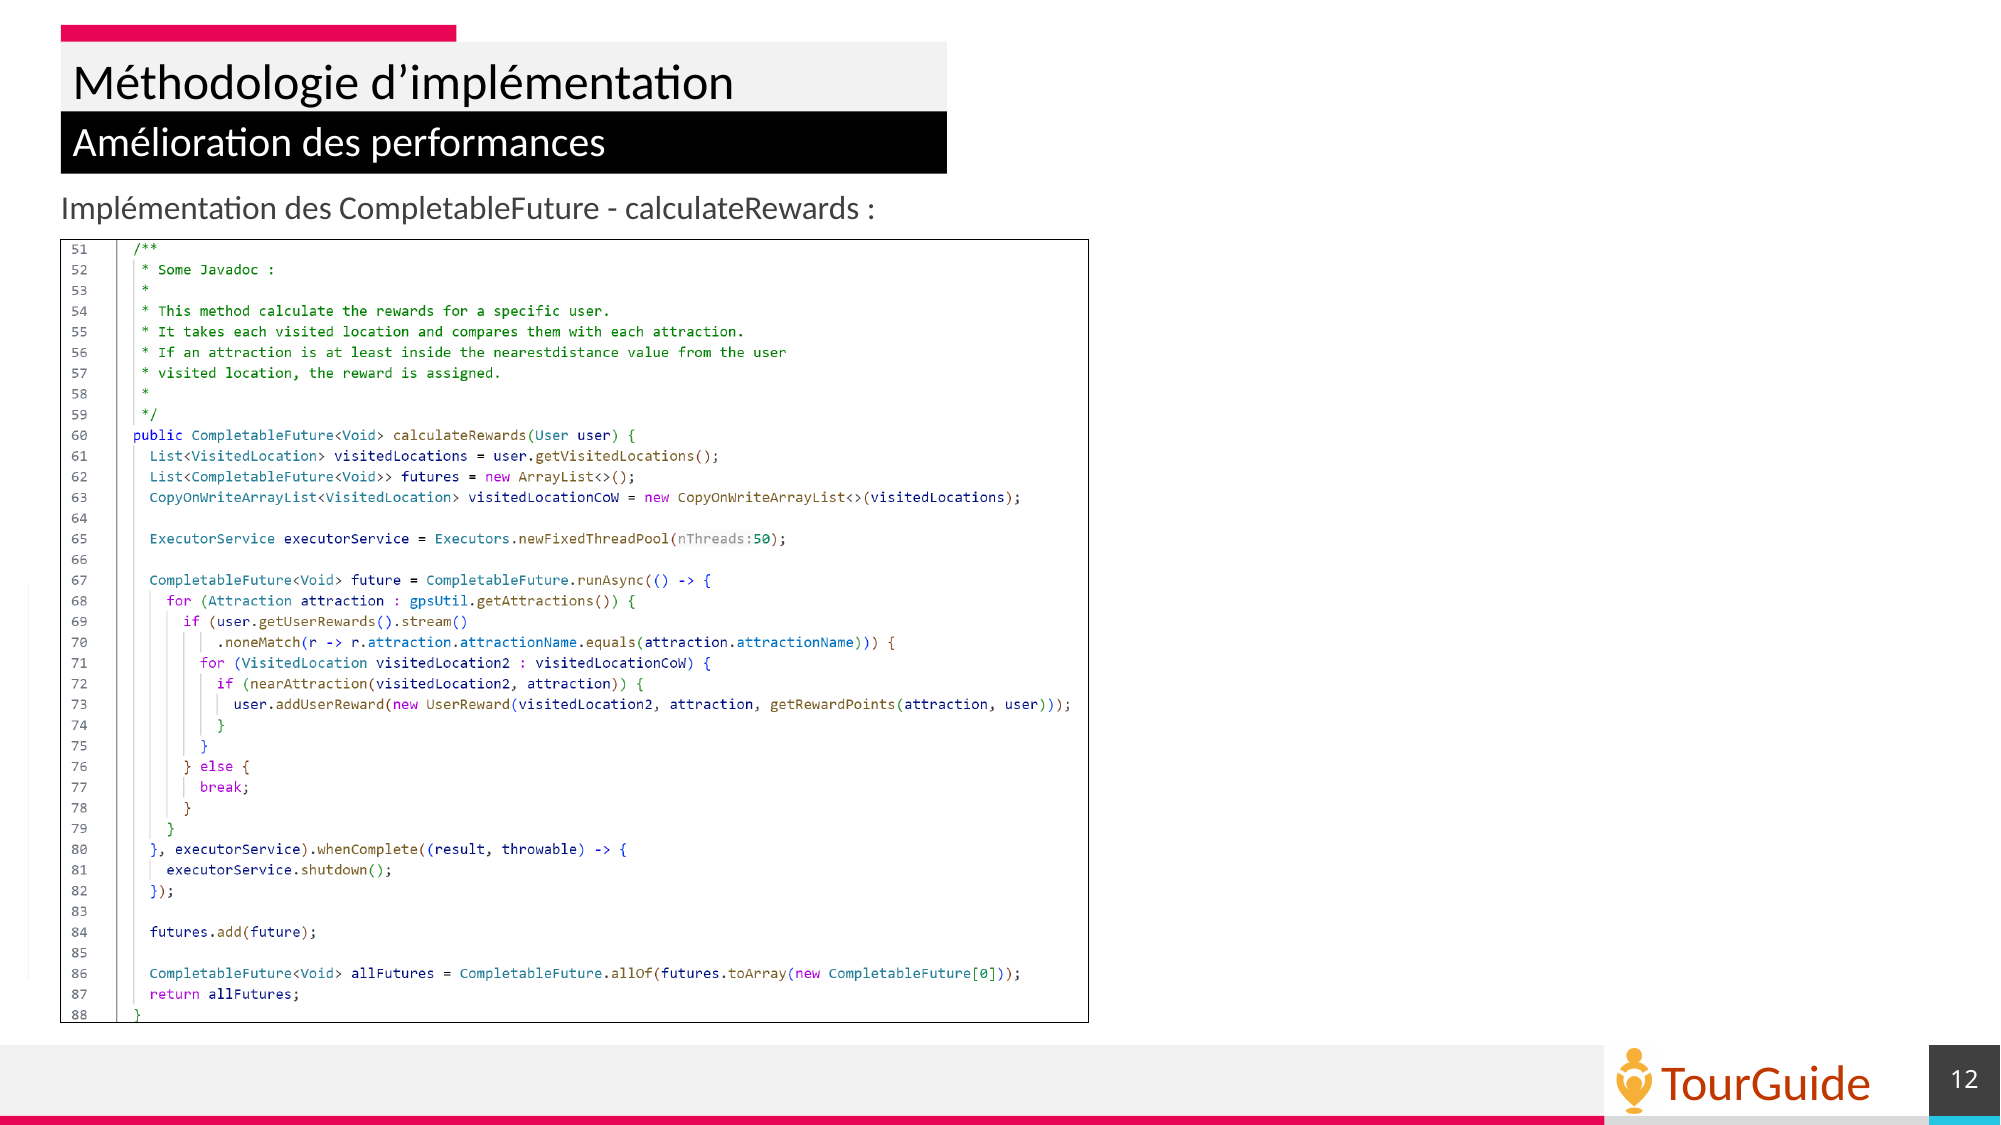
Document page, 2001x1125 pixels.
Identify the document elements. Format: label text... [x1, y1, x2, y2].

picture [1609, 1045, 1658, 1116]
text_box Implémentation des CompletableFuture - calculateRewards : [60, 191, 1102, 231]
text_box Méthodologie d’implémentation [60, 41, 947, 111]
text_box [60, 24, 457, 41]
list Amélioration des performances [60, 111, 947, 174]
picture [60, 239, 1089, 1023]
slide_number 12 [1929, 1045, 2000, 1116]
text_box TourGuide [1604, 1044, 1929, 1117]
